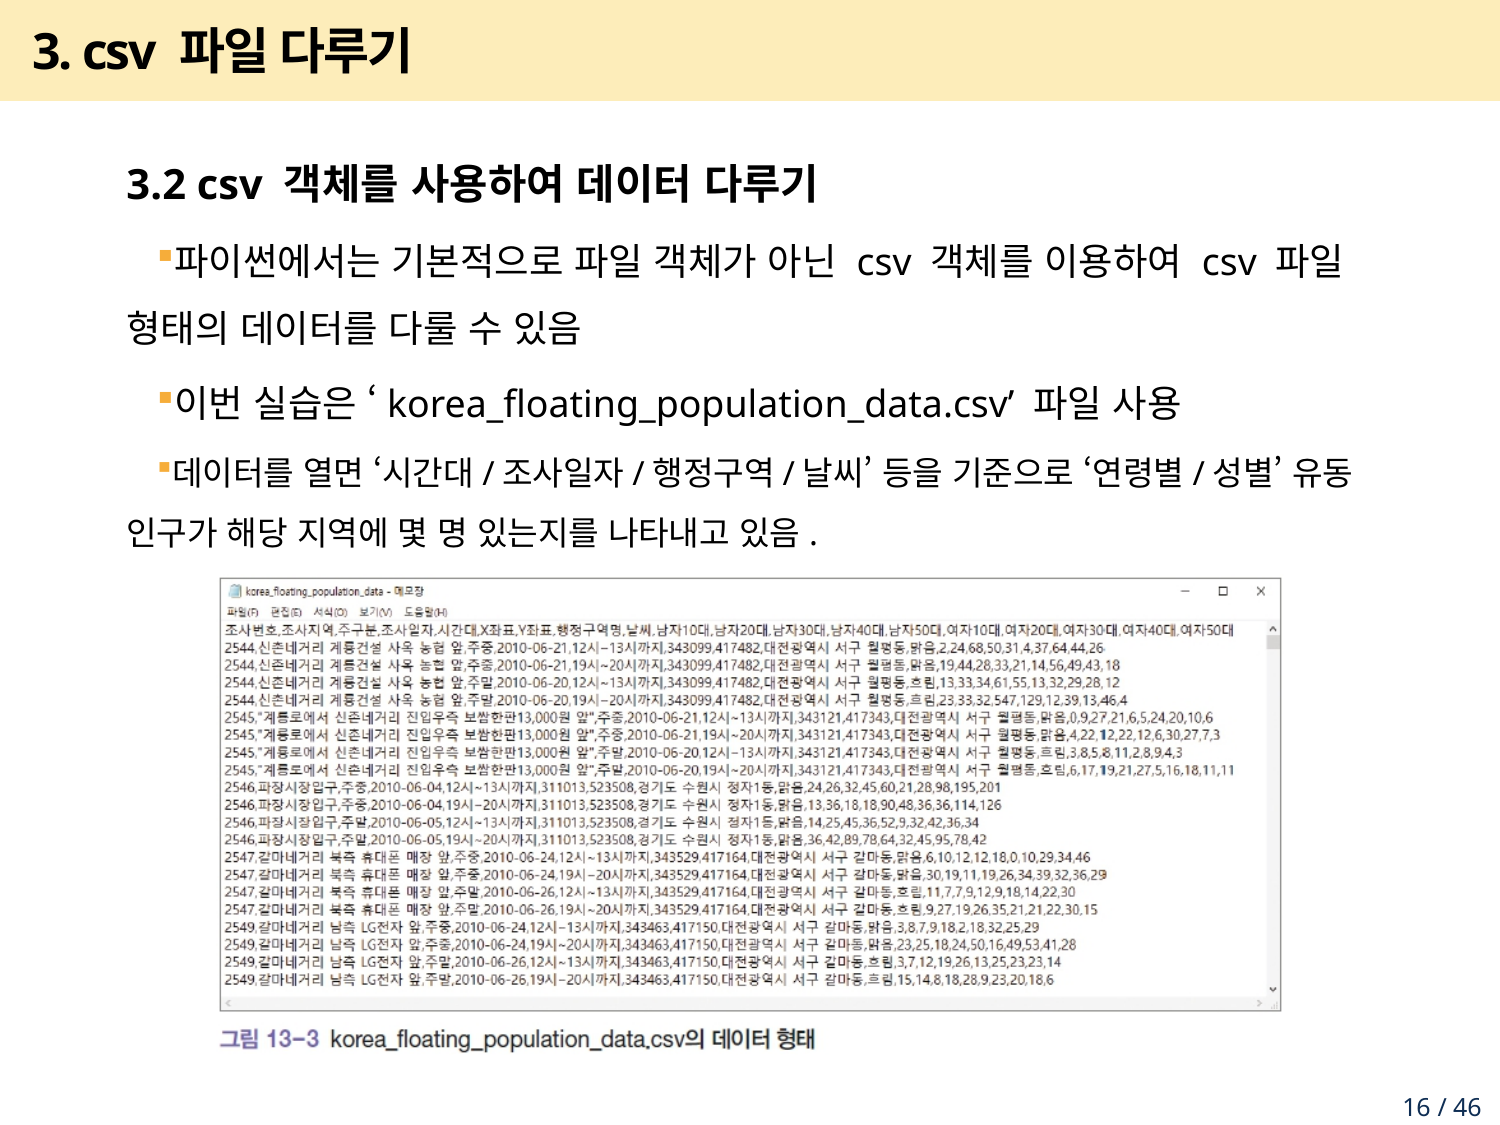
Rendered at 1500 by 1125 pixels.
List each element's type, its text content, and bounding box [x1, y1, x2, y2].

picture [215, 574, 1284, 1056]
title 3. csv 파일 다루기 [17, 10, 1295, 89]
list 3.2 csv 객체를 사용하여 데이터 다루기 파이썬에서는 기본적으로 파일 객체가 아닌 csv 객체를 이용하여 csv 파일 형태의 데이터를 다룰 수 있음 이번 실습은 ‘korea_floating_population_data.csv’ 파일 사용 데이터를 열면 ‘시간대/조사일자/행정구역/날씨’ 등을 기준으로 ‘연령별/성별’ 유동 인구가 해당 지역에 몇 명 있는지를 나타내고 있음. [53, 125, 1425, 1094]
